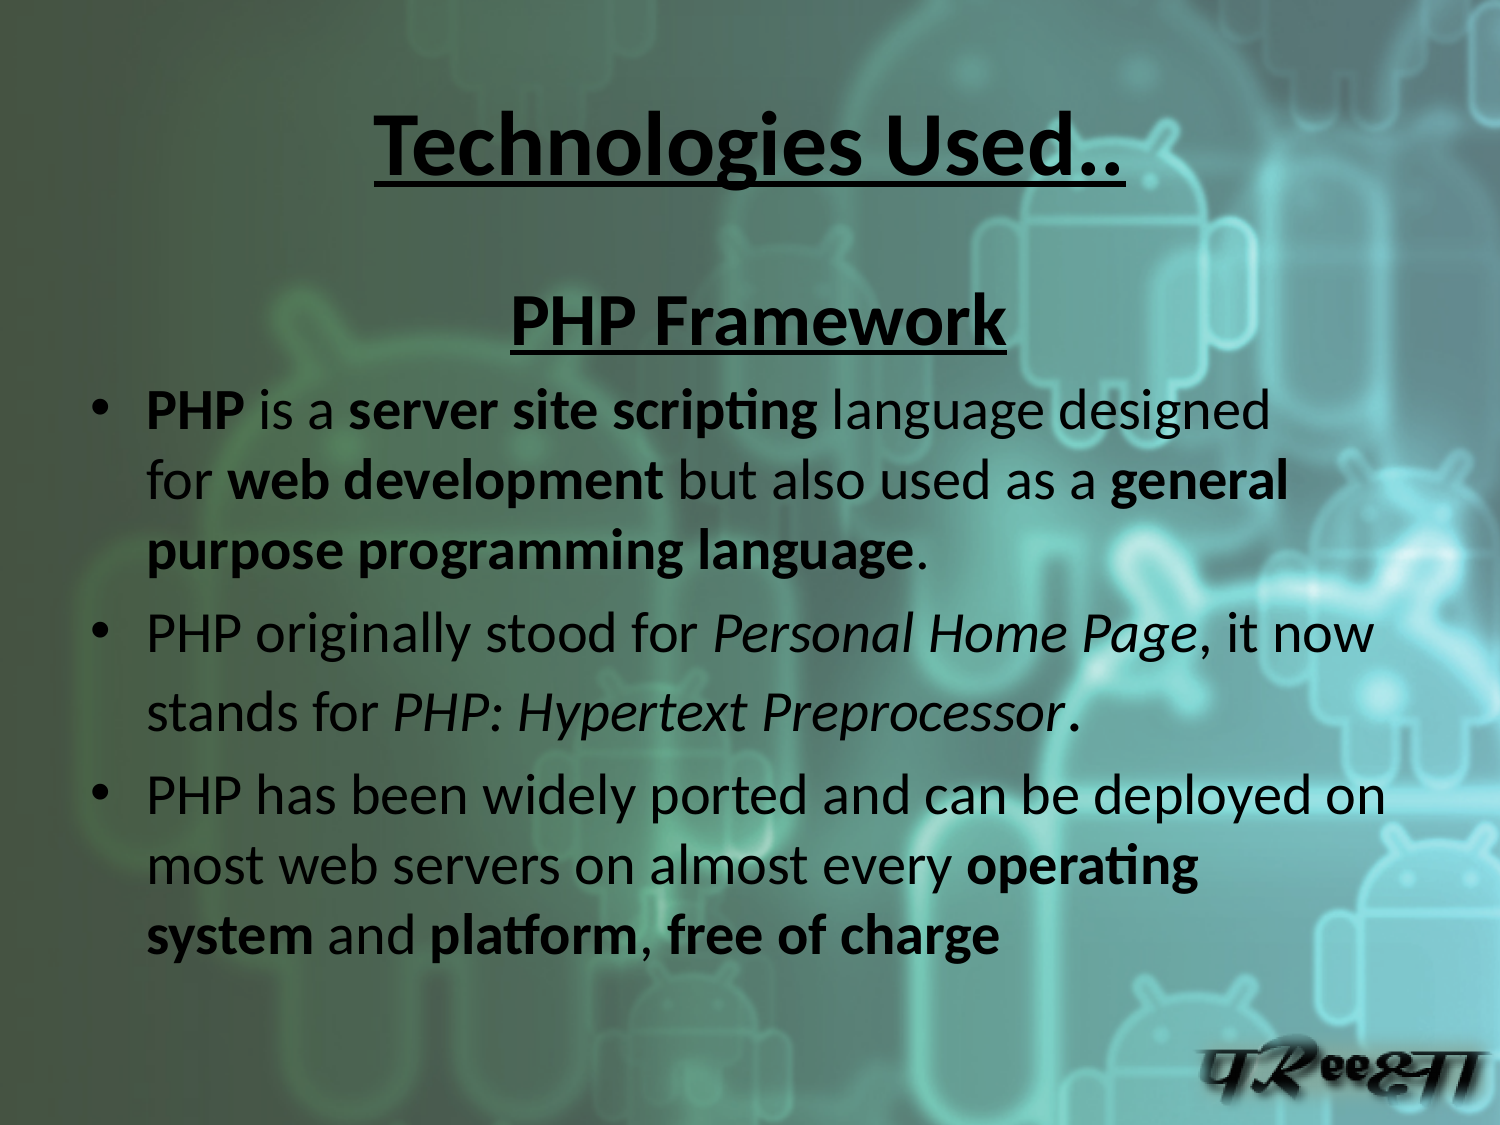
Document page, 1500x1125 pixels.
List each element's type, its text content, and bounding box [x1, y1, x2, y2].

title Technologies Used.. [75, 45, 1425, 233]
title Conclusion [0, 0, 1500, 1125]
picture [1187, 1026, 1500, 1115]
list PHP Framework PHP is a server site scripting language designed for web development but also used as a general purpose programming language. PHP originally stood for Personal Home Page, it now stands for PHP: Hypertext Preprocessor. PHP has been widely ported and can be deployed on most web servers on almost every operating system and platform, free of charge [75, 262, 1425, 1005]
